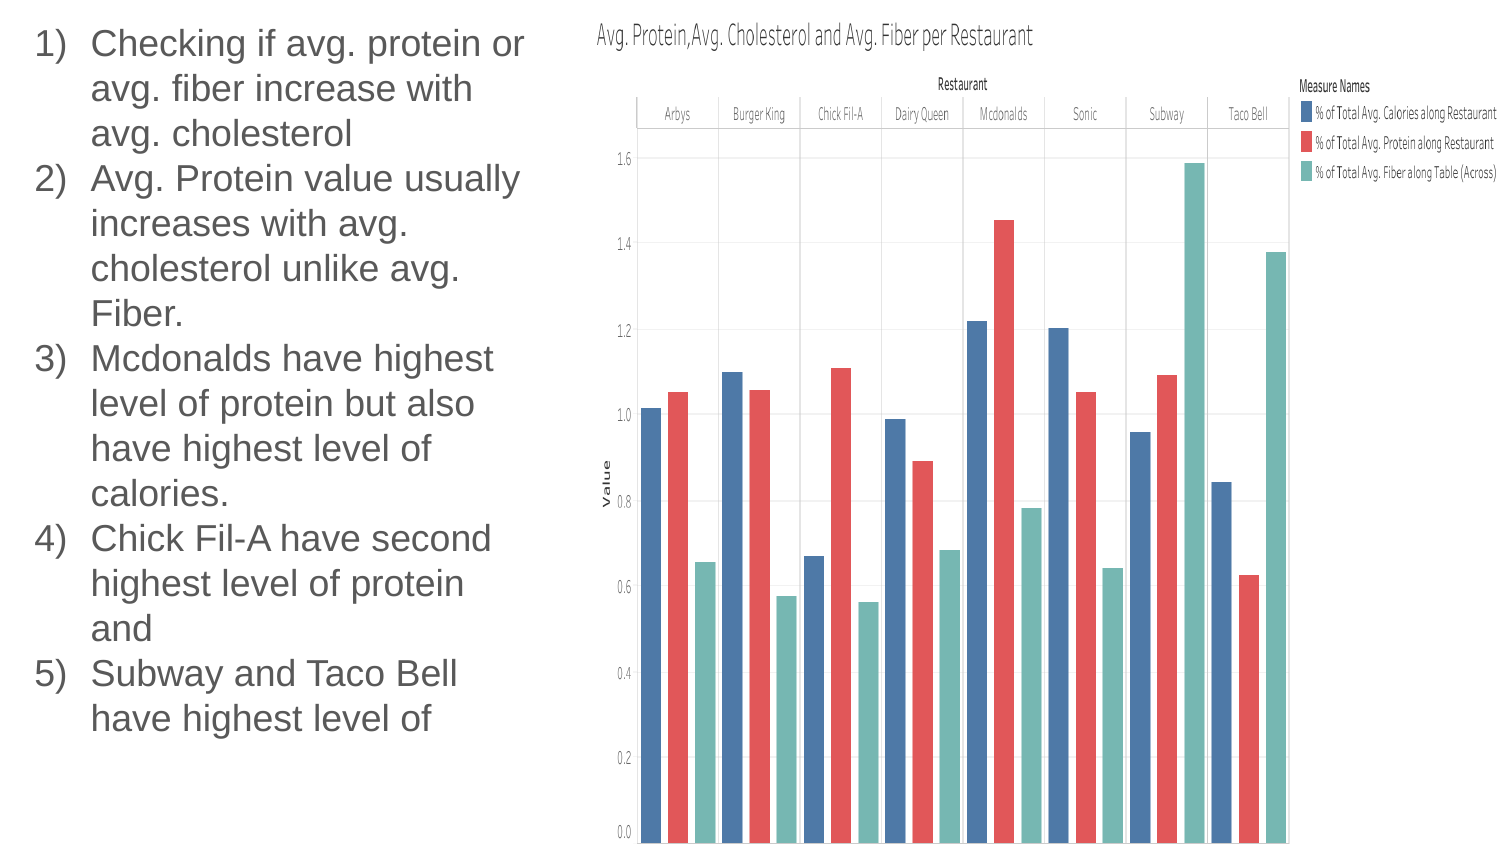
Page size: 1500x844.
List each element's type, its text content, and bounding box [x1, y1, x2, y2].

picture [593, 3, 1500, 844]
text_box Checking if avg. protein or avg. fiber increase with avg. cholesterol Avg. Protein value usually increases with avg. cholesterol unlike avg. Fiber. Mcdonalds have highest level of protein but also have highest level of calories. Chick Fil-A have second highest level of protein and Subway and Taco Bell have highest level of [0, 3, 544, 844]
